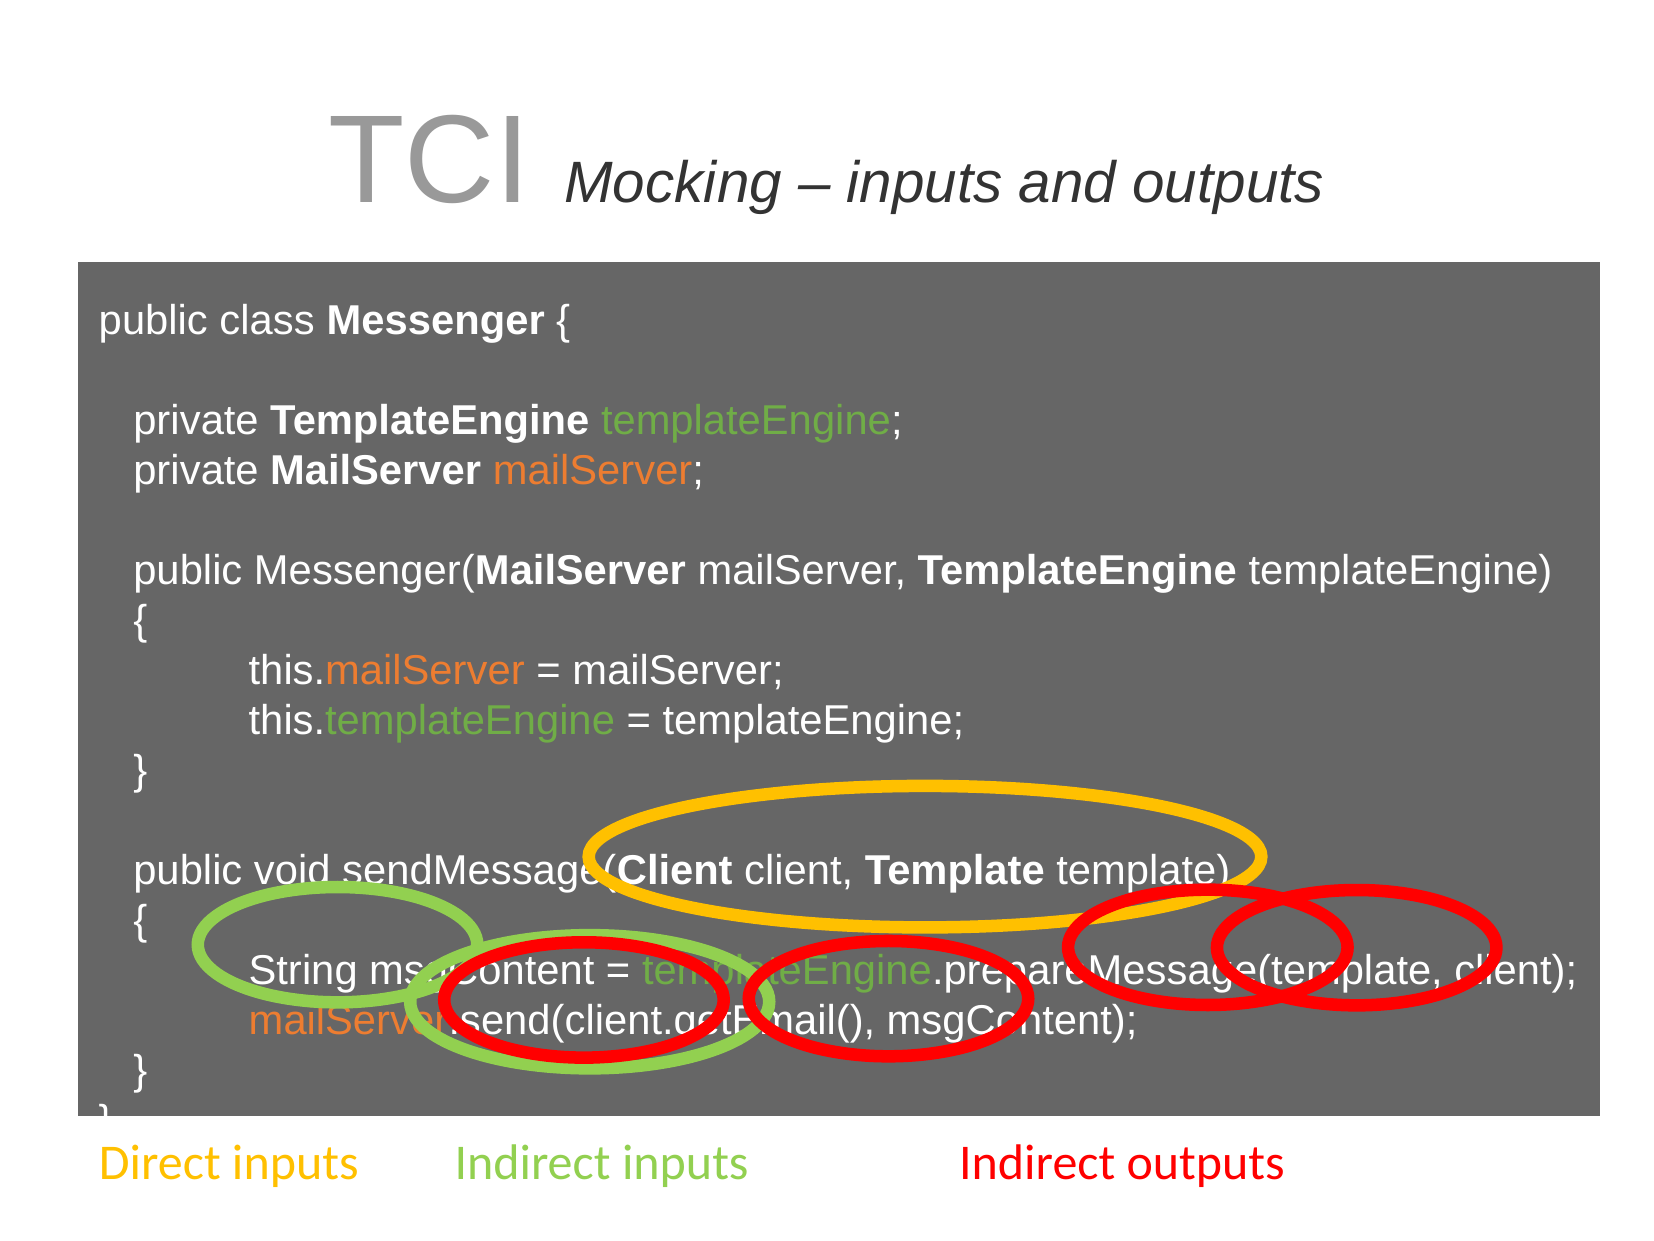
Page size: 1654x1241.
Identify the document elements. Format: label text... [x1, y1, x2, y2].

text_box [1283, 888, 1498, 1007]
text_box public class Messenger { private TemplateEngine templateEngine; private MailServer mailServer; public Messenger(MailServer mailServer, TemplateEngine templateEngine) { this.mailServer = mailServer; this.templateEngine = templateEngine; } public void sendMessage(Client client, Template template) { String msgContent = templateEngine.prepareMessage(template, client); mailServer.send(client.getEmail(), msgContent); } } [84, 285, 1654, 1151]
text_box [78, 262, 1600, 1116]
text_box [747, 939, 1030, 1058]
text_box [587, 784, 1263, 929]
title TCI Mocking – inputs and outputs [82, 49, 1571, 257]
text_box [1067, 888, 1349, 1007]
text_box [443, 941, 725, 1059]
text_box Indirect inputs [439, 1122, 798, 1197]
text_box [409, 934, 761, 1070]
text_box [196, 885, 479, 1004]
text_box Direct inputs [84, 1122, 382, 1198]
text_box Indirect outputs [944, 1121, 1425, 1197]
